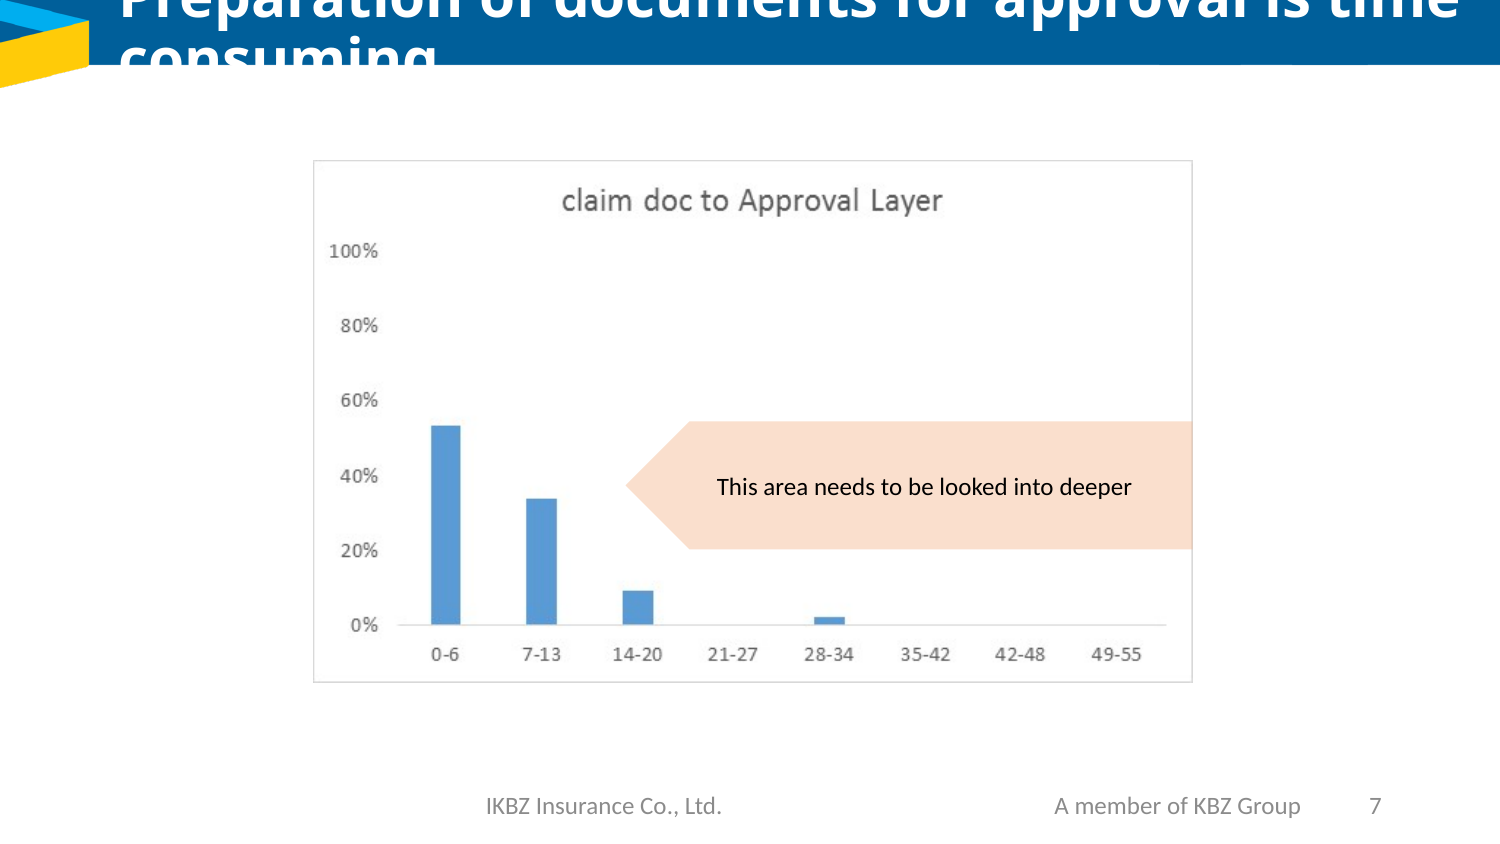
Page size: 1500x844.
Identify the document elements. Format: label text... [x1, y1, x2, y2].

picture [0, 0, 1500, 88]
title Preparation of documents for approval is time consuming [103, 0, 1478, 61]
footer IKBZ Insurance Co., Ltd. [456, 782, 759, 827]
slide_number 7 [1331, 782, 1397, 827]
picture [313, 160, 1193, 683]
